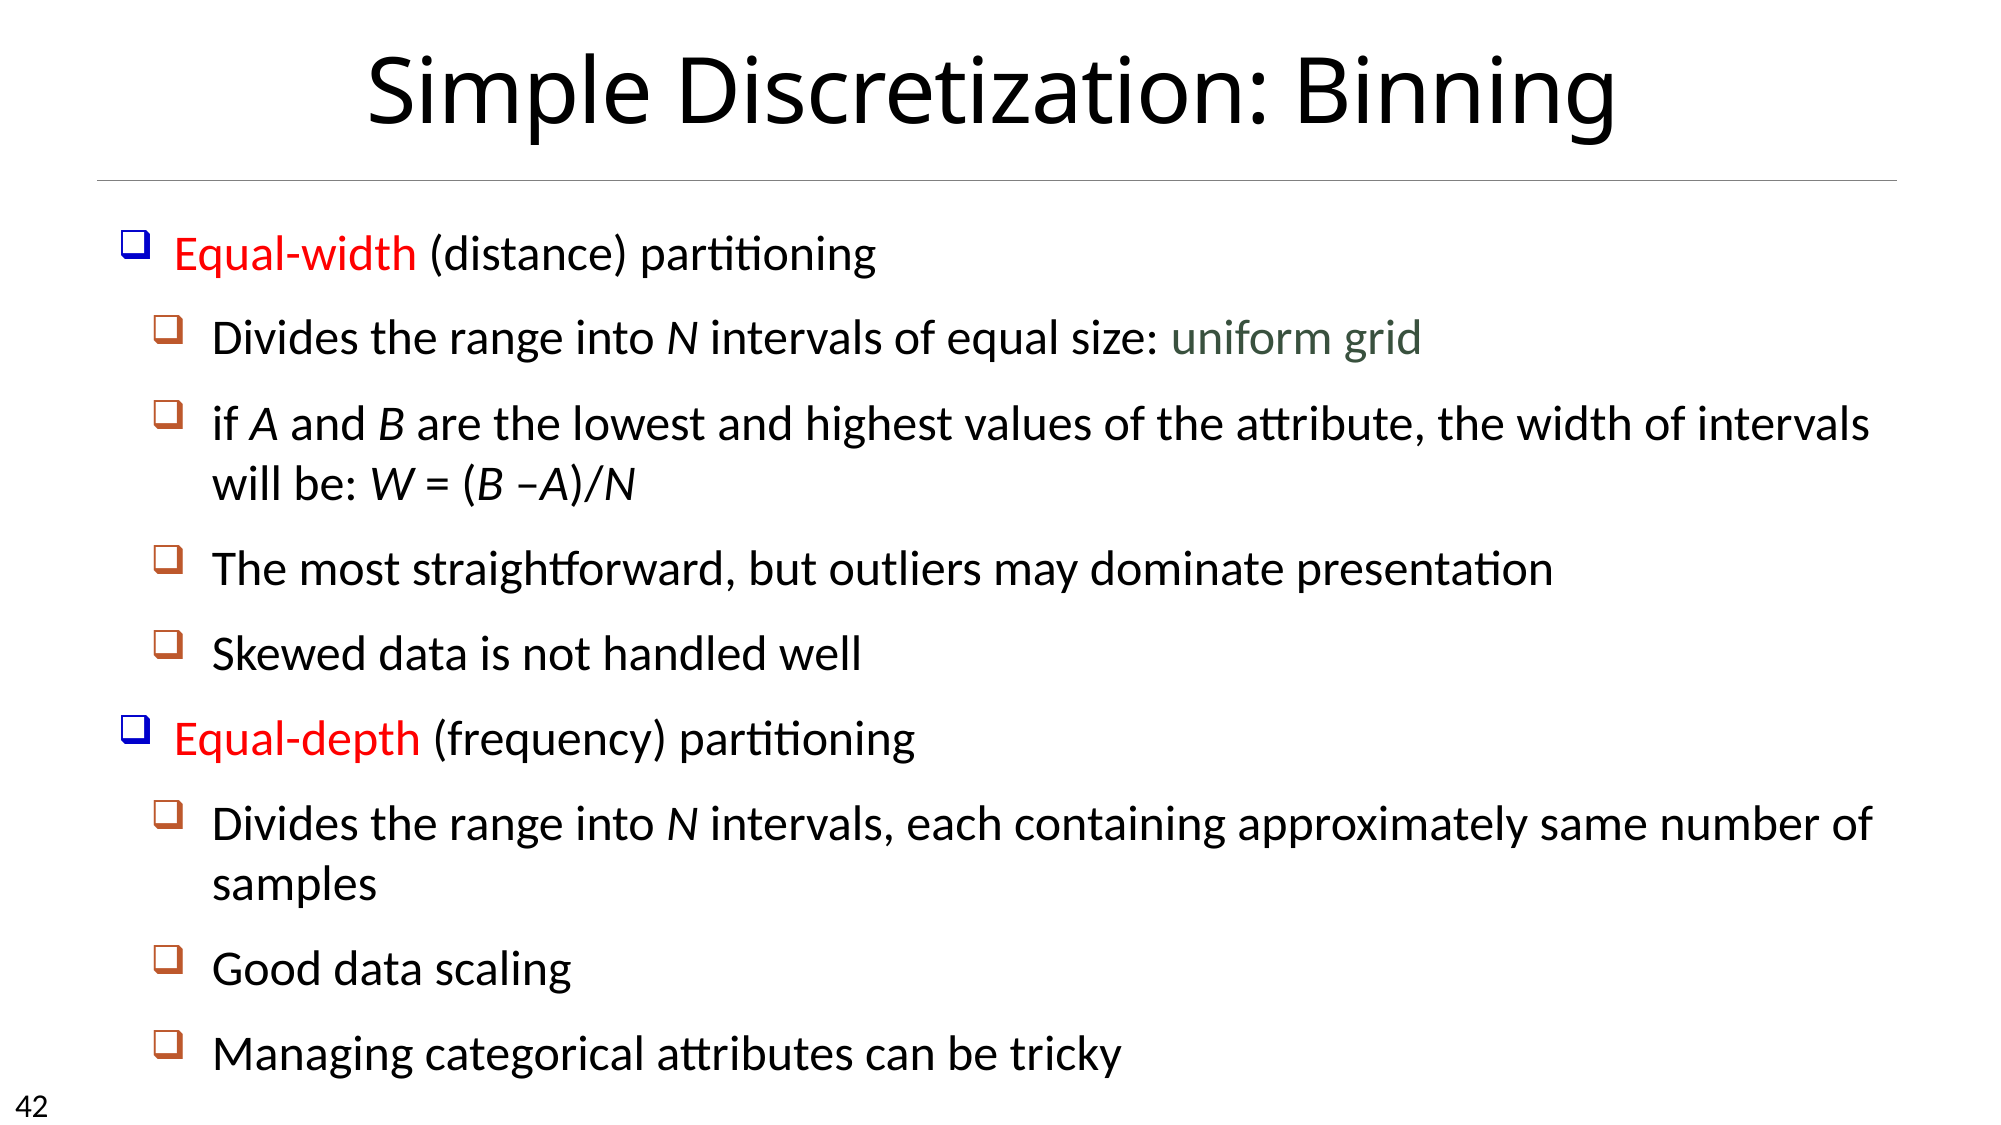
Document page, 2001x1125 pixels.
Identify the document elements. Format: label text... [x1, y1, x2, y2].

list Equal-width (distance) partitioning Divides the range into N intervals of equal size: uniform grid if A and B are the lowest and highest values of the attribute, the width of intervals will be: W = (B –A)/N The most straightforward, but outliers may dominate presentation Skewed data is not handled well Equal-depth (frequency) partitioning Divides the range into N intervals, each containing approximately same number of samples Good data scaling Managing categorical attributes can be tricky [102, 212, 1896, 1063]
title Simple Discretization: Binning [225, 50, 1763, 150]
